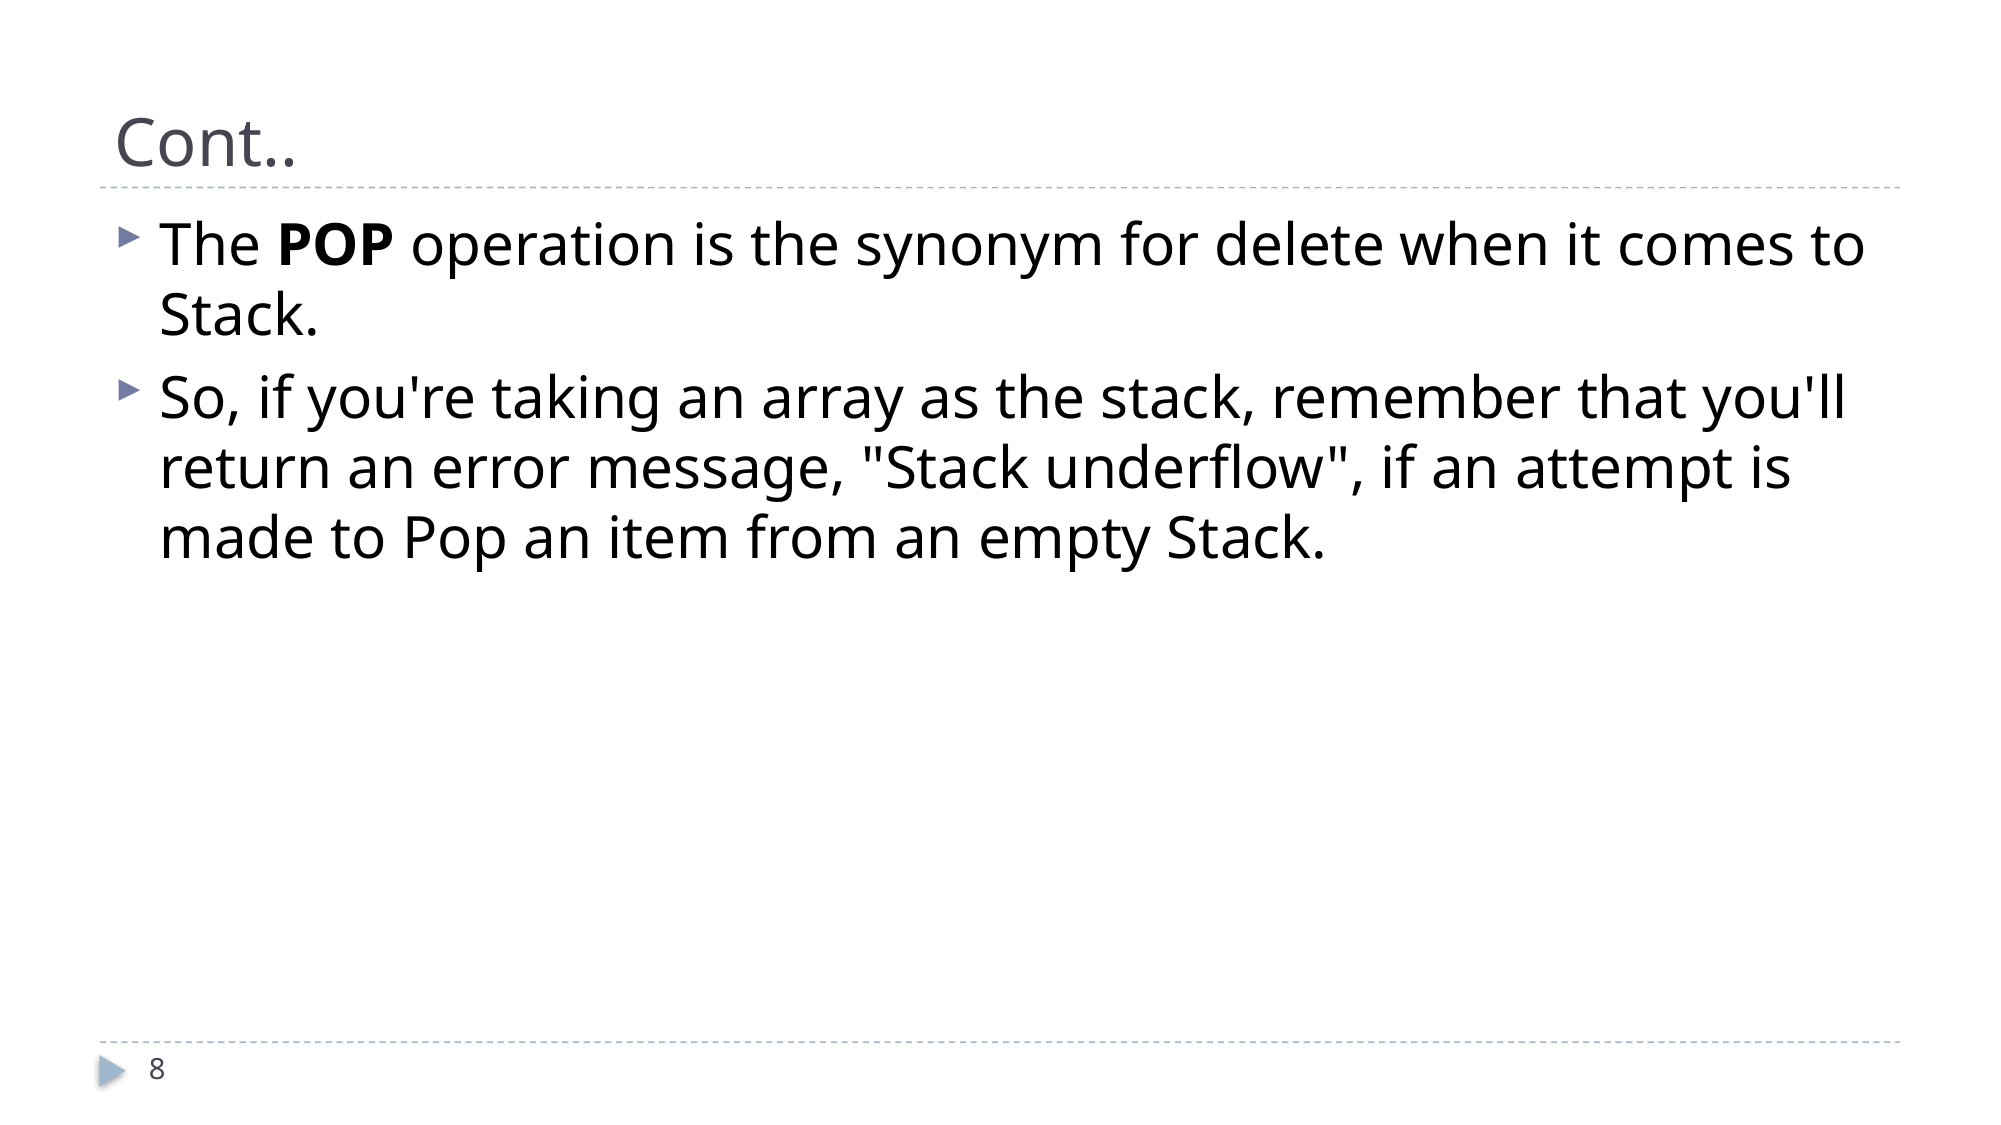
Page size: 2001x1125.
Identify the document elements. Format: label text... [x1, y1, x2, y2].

slide_number 8 [133, 1042, 568, 1103]
list The POP operation is the synonym for delete when it comes to Stack. So, if you're taking an array as the stack, remember that you'll return an error message, "Stack underflow", if an attempt is made to Pop an item from an empty Stack. [99, 200, 1900, 1010]
title Cont.. [99, 24, 1900, 188]
